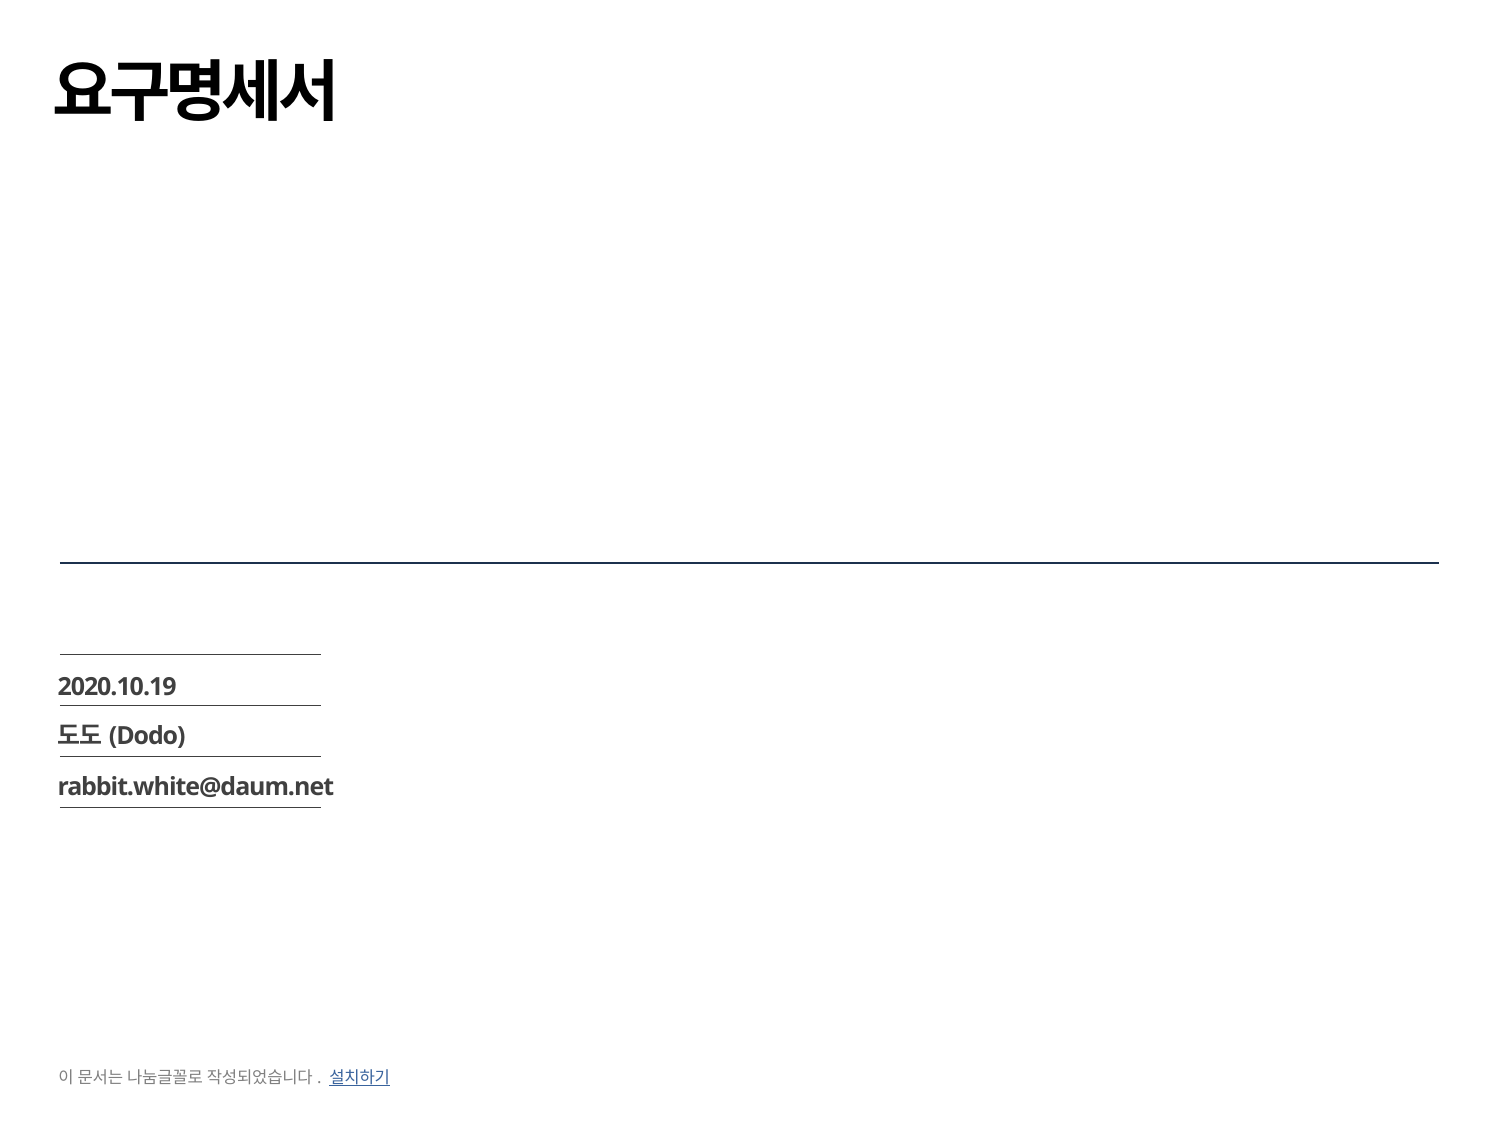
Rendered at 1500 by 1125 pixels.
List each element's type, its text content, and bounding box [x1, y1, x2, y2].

text_box 이 문서는 나눔글꼴로 작성되었습니다. 설치하기 [43, 1047, 569, 1123]
title 요구명세서 [37, 41, 1313, 365]
subtitle 2020.10.19 도도(Dodo) rabbit.white@daum.net [42, 647, 398, 936]
